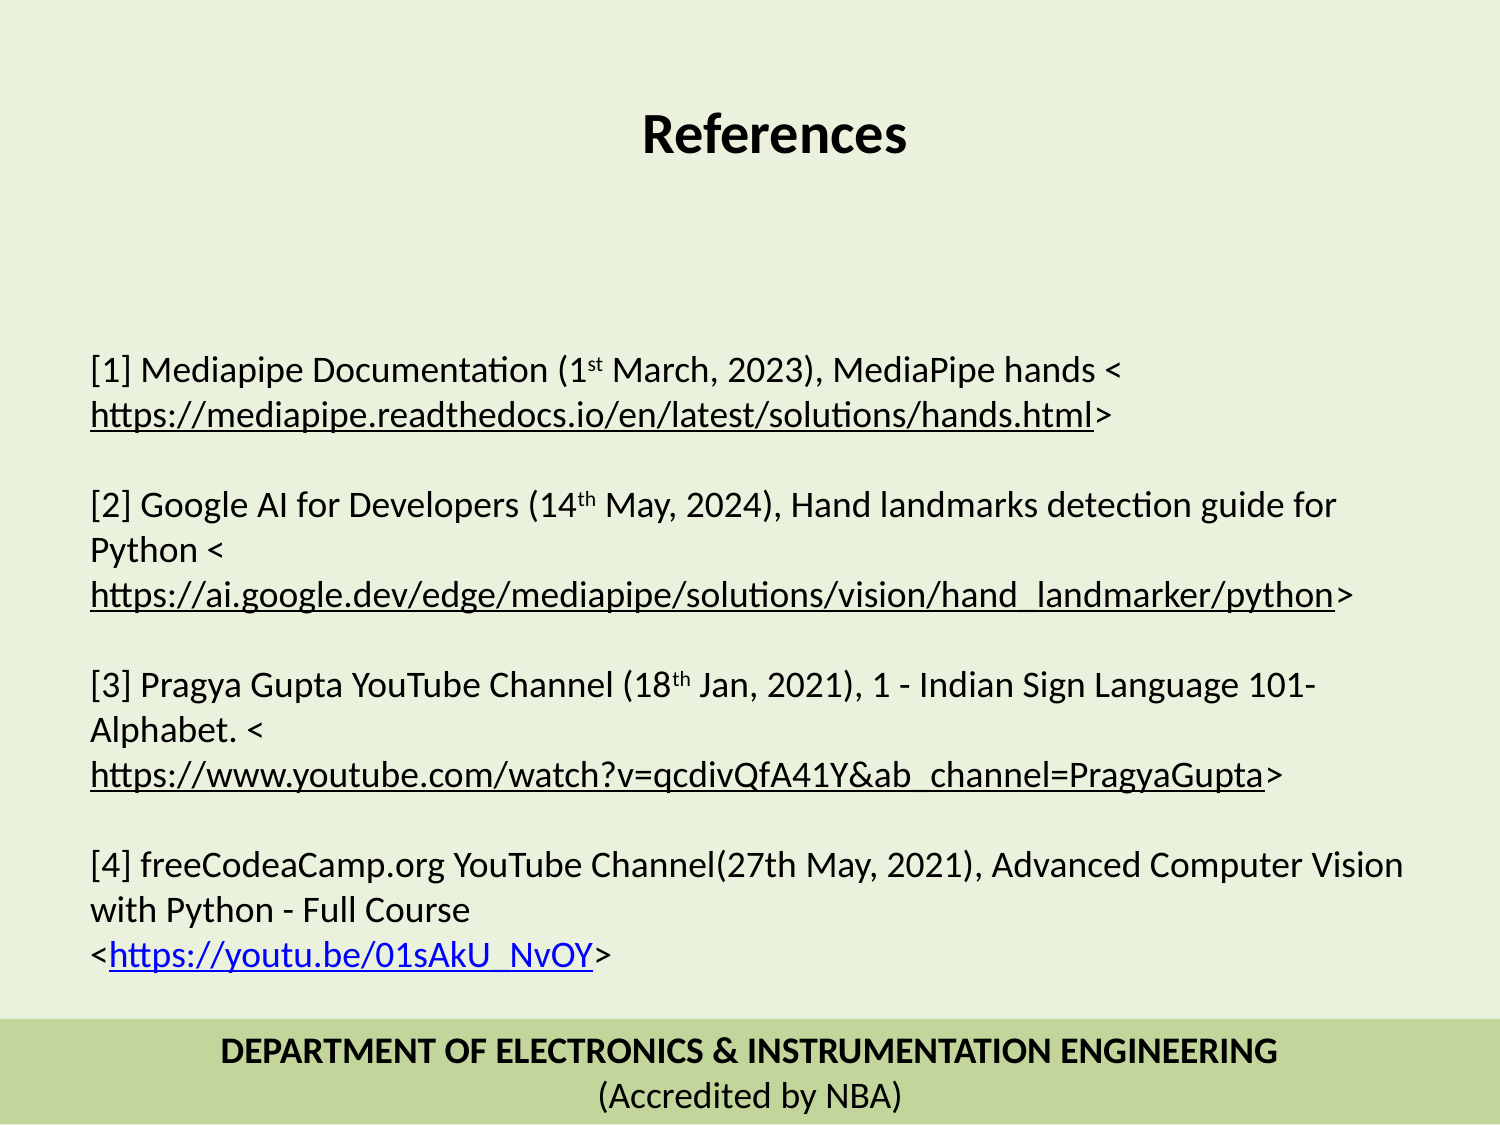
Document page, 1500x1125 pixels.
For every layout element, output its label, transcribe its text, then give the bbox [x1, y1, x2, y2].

text_box References [399, 87, 1150, 173]
text_box [1] Mediapipe Documentation (1st March, 2023), MediaPipe hands <https://mediapipe.readthedocs.io/en/latest/solutions/hands.html> [2] Google AI for Developers (14th May, 2024), Hand landmarks detection guide for Python <https://ai.google.dev/edge/mediapipe/solutions/vision/hand_landmarker/python> [3] Pragya Gupta YouTube Channel (18th Jan, 2021), 1 - Indian Sign Language 101- Alphabet. <https://www.youtube.com/watch?v=qcdivQfA41Y&ab_channel=PragyaGupta> [4] freeCodeaCamp.org YouTube Channel(27th May, 2021), Advanced Computer Vision with Python - Full Course <https://youtu.be/01sAkU_NvOY> [75, 337, 1450, 983]
text_box DEPARTMENT OF ELECTRONICS & INSTRUMENTATION ENGINEERING (Accredited by NBA) [0, 1018, 1500, 1124]
